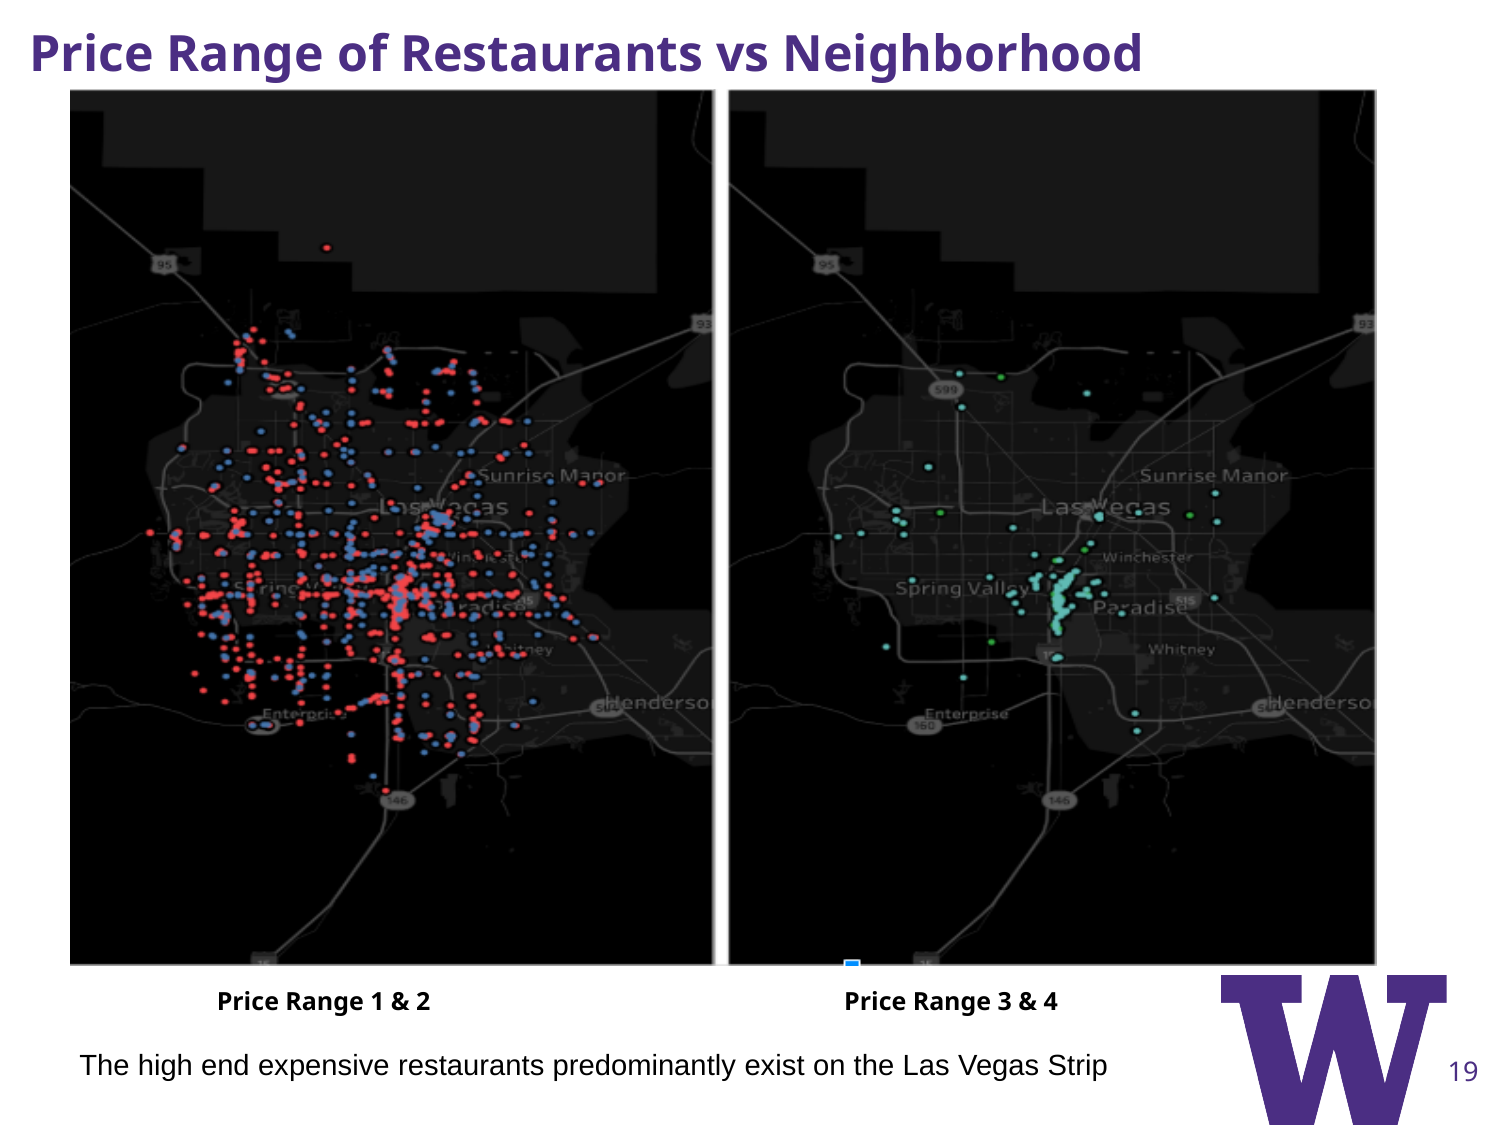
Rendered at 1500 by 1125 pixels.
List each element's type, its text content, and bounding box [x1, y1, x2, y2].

text_box The high end expensive restaurants predominantly exist on the Las Vegas Strip [64, 1031, 1271, 1109]
picture [1221, 1048, 1403, 1125]
title Price Range of Restaurants vs Neighborhood [14, 0, 1357, 90]
picture [69, 88, 1377, 966]
slide_number ‹#› [1403, 1038, 1494, 1125]
list Price Range 1 & 2 [201, 978, 829, 1031]
list Price Range 3 & 4 [829, 978, 1500, 1048]
